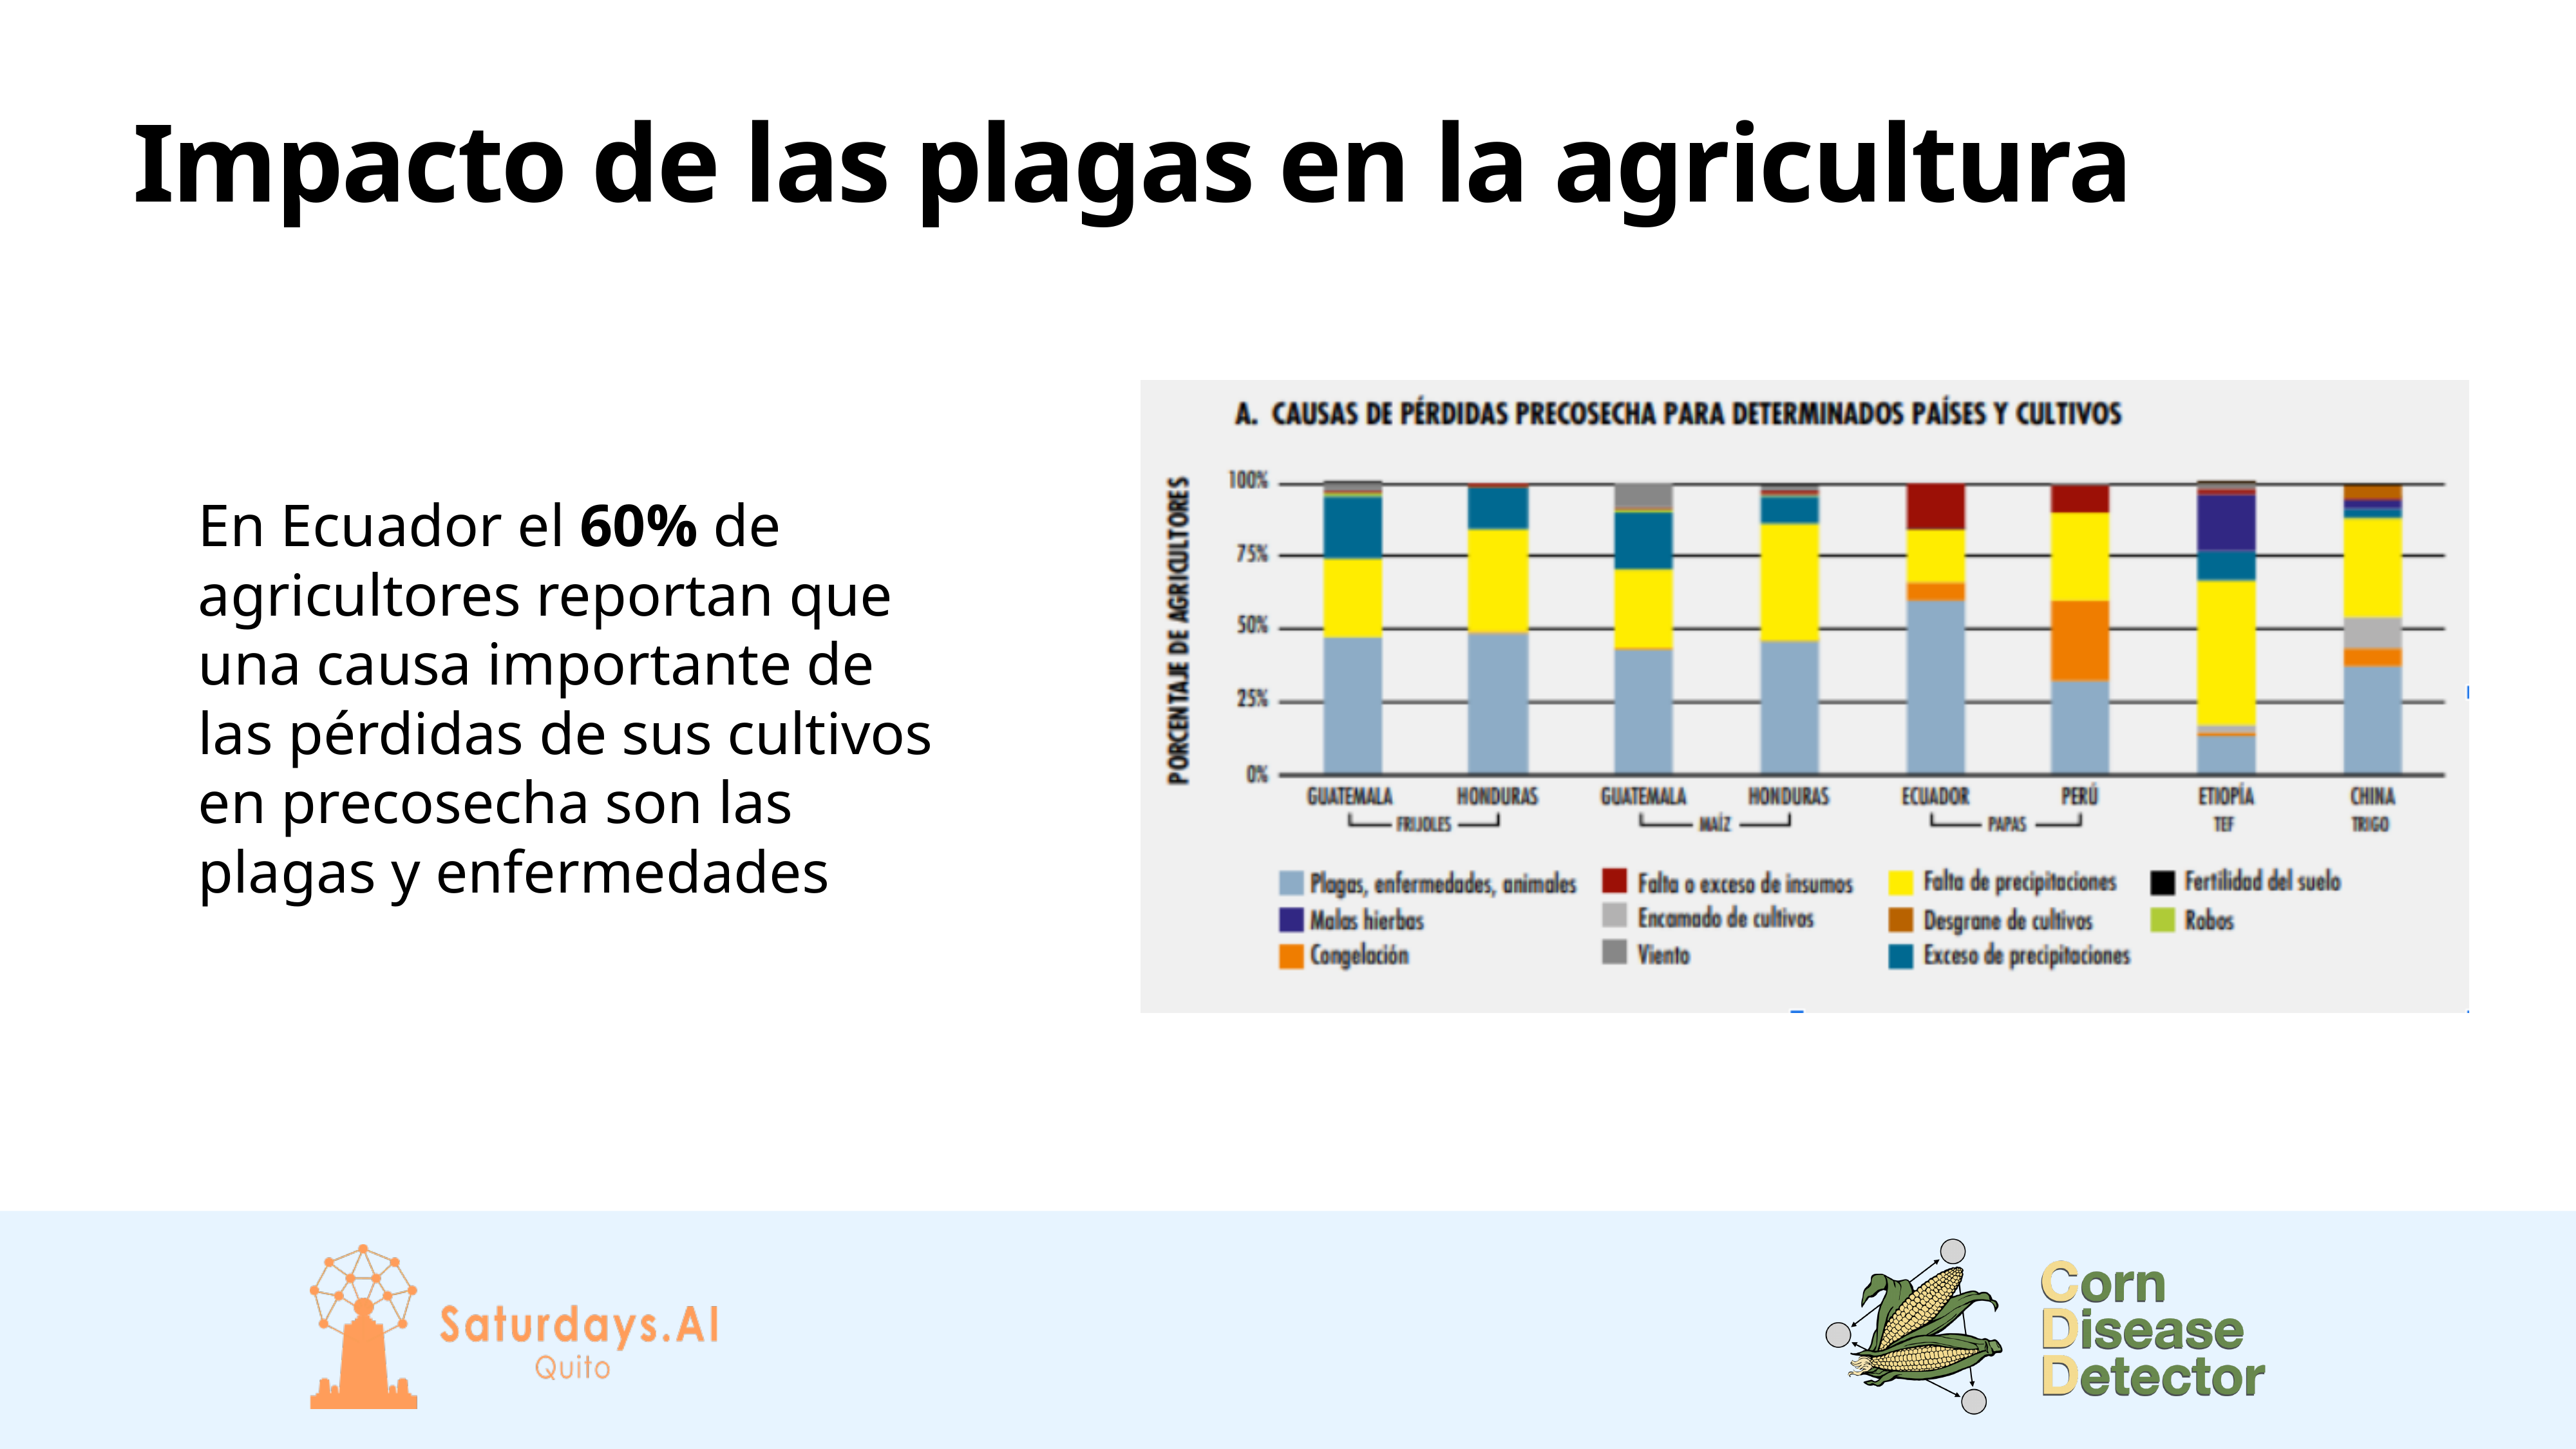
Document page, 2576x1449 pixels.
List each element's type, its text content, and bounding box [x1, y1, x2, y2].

text_box En Ecuador el 60% de agricultores reportan que una causa importante de las pérdidas de sus cultivos en precosecha son las plagas y enfermedades [188, 479, 960, 914]
title Impacto de las plagas en la agricultura [127, 113, 2449, 266]
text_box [0, 1211, 2576, 1449]
picture [1140, 379, 2470, 1013]
